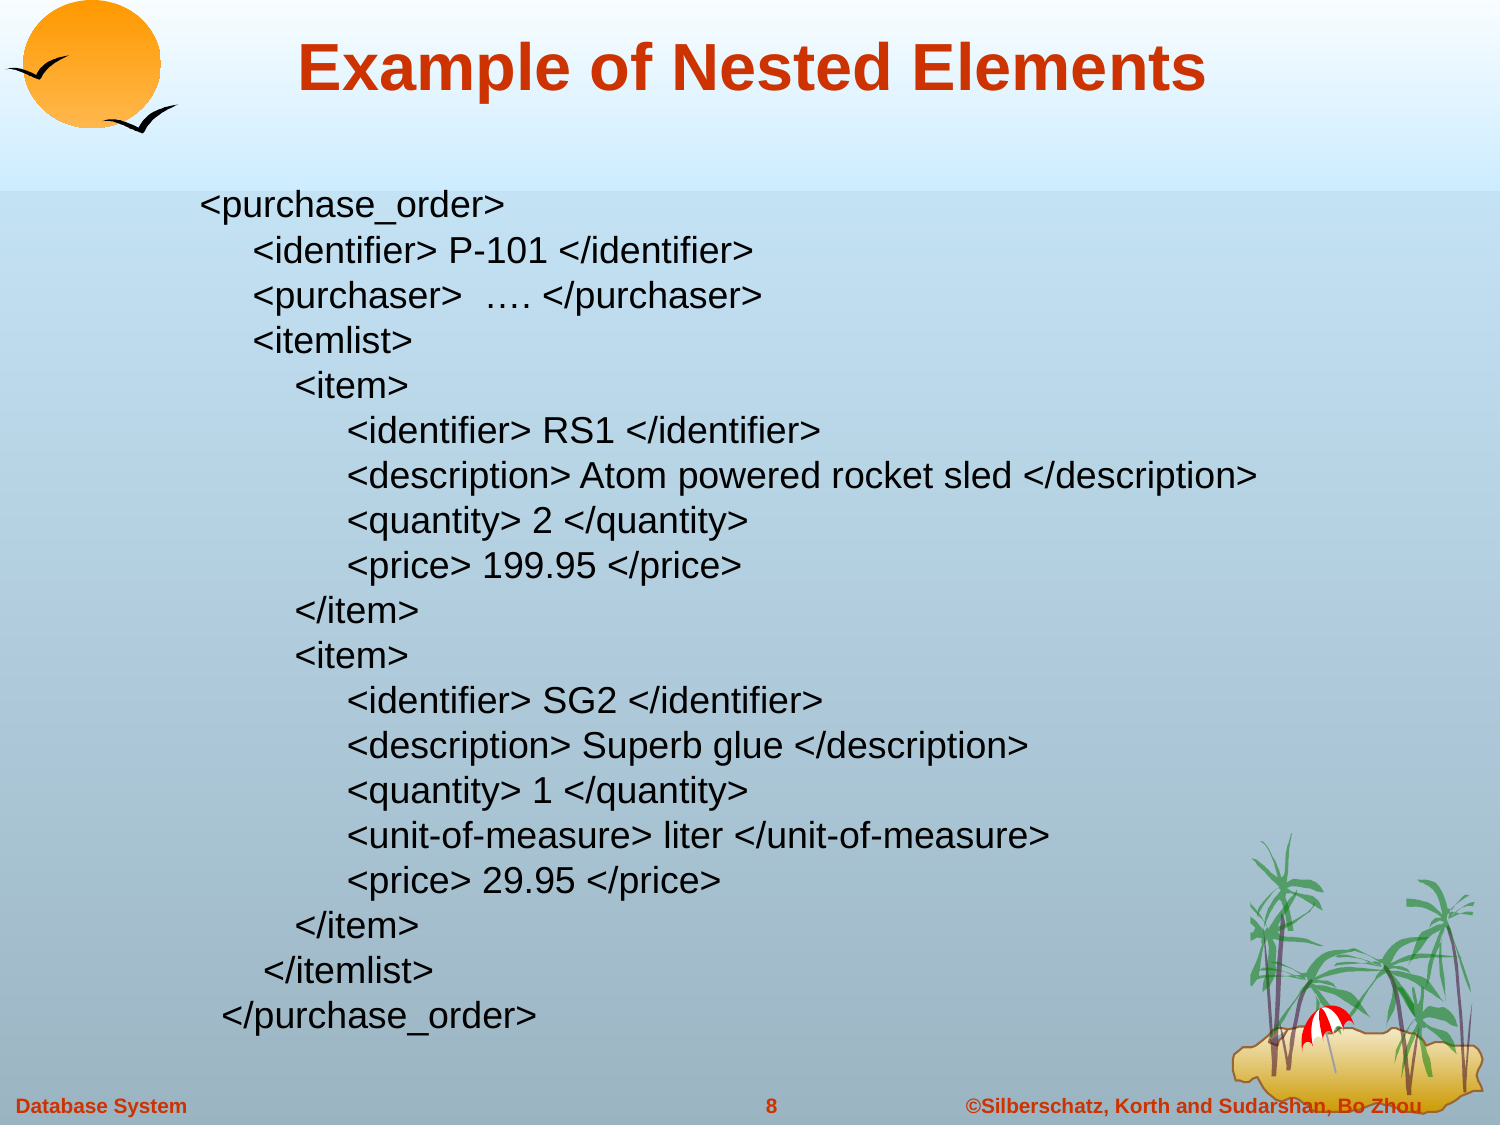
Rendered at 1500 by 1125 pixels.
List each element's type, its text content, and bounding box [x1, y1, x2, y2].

list <purchase_order> <identifier> P-101 </identifier> <purchaser> …. </purchaser> <itemlist> <item> <identifier> RS1 </identifier> <description> Atom powered rocket sled </description> <quantity> 2 </quantity> <price> 199.95 </price> </item> <item> <identifier> SG2 </identifier> <description> Superb glue </description> <quantity> 1 </quantity> <unit-of-measure> liter </unit-of-measure> <price> 29.95 </price> </item> </itemlist> </purchase_order> [150, 168, 1463, 1066]
title Example of Nested Elements [90, 10, 1416, 112]
